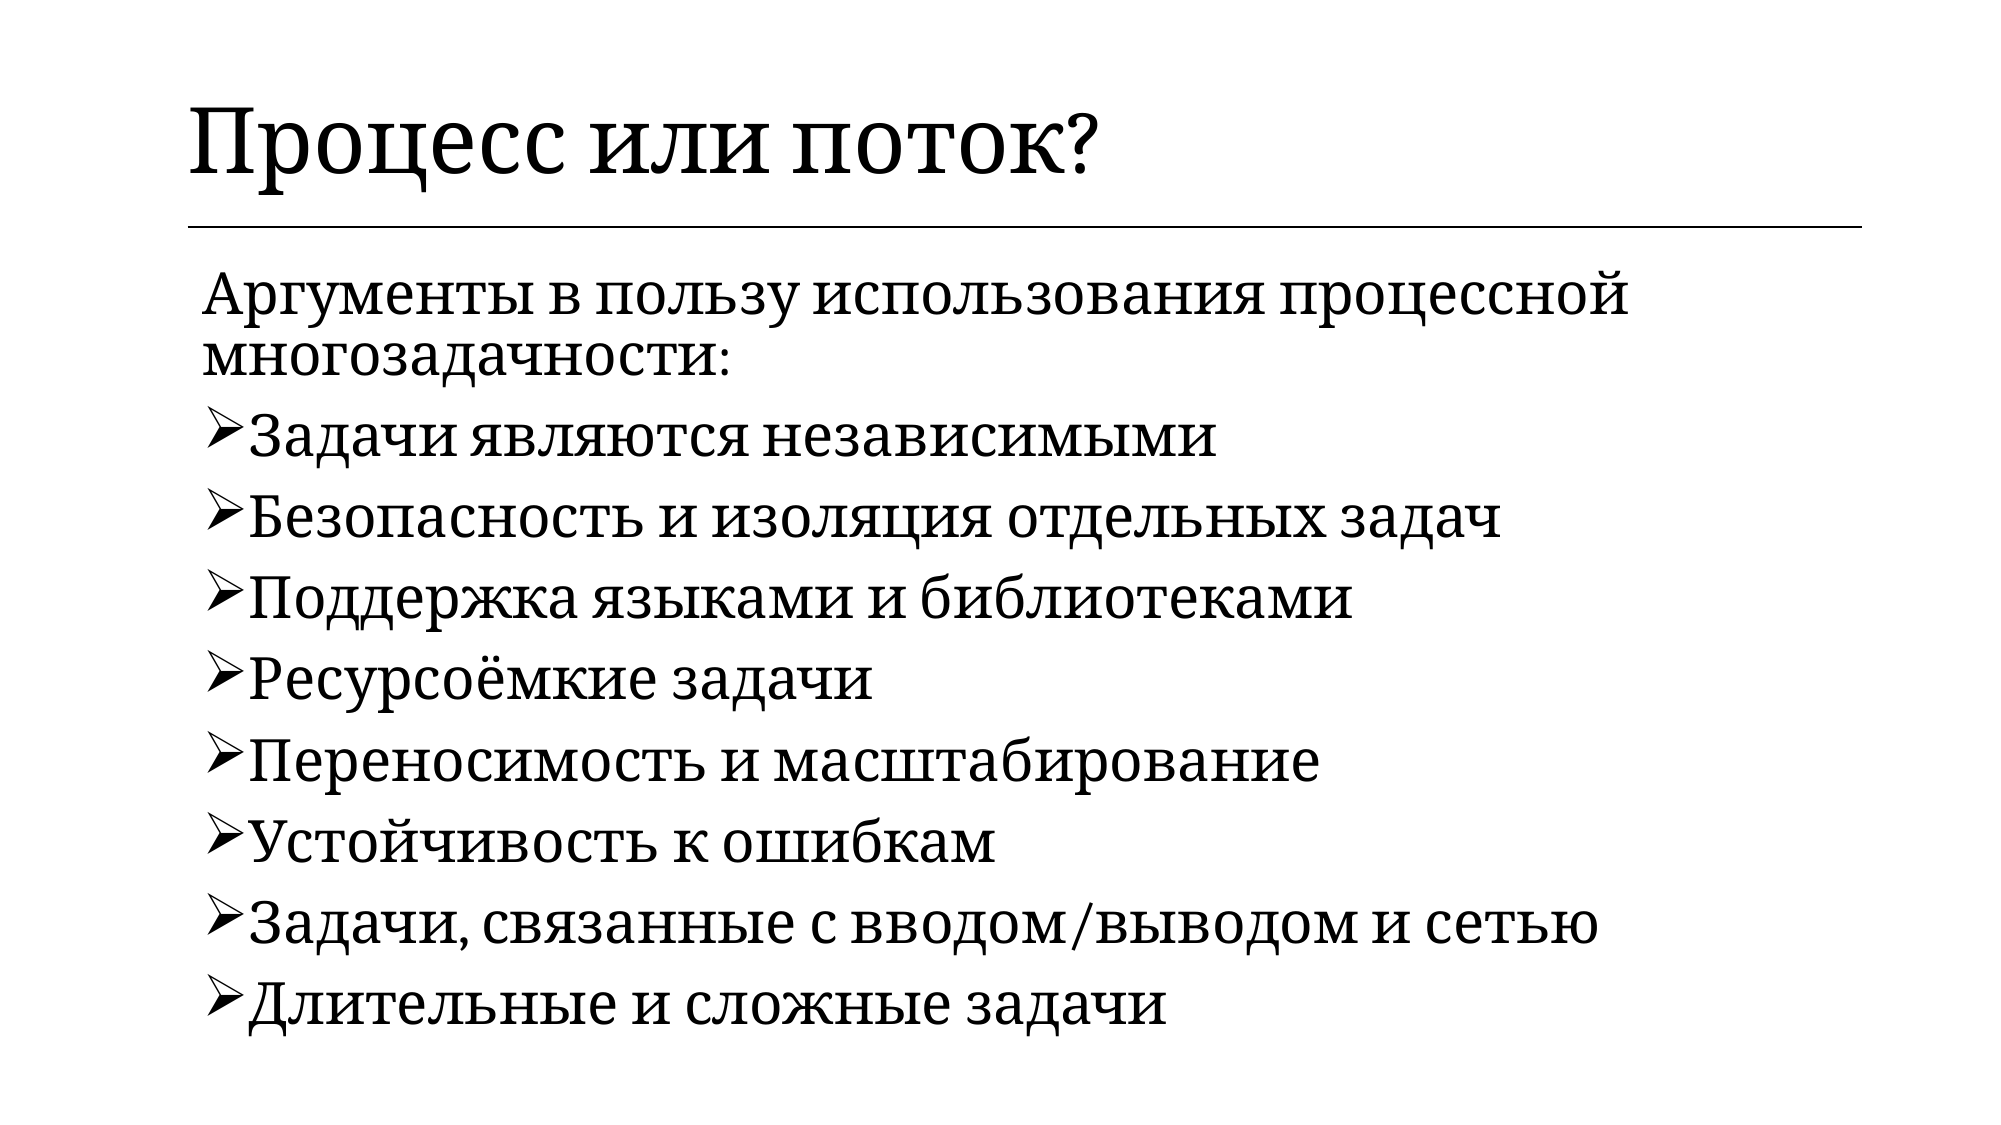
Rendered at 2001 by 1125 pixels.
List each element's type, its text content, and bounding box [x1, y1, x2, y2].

list Аргументы в пользу использования процессной многозадачности: Задачи являются независимыми Безопасность и изоляция отдельных задач Поддержка языками и библиотеками Ресурсоёмкие задачи Переносимость и масштабирование Устойчивость к ошибкам Задачи, связанные с вводом/выводом и сетью Длительные и сложные задачи [187, 259, 1910, 1093]
table_header Процесс или поток? [188, 60, 1862, 226]
